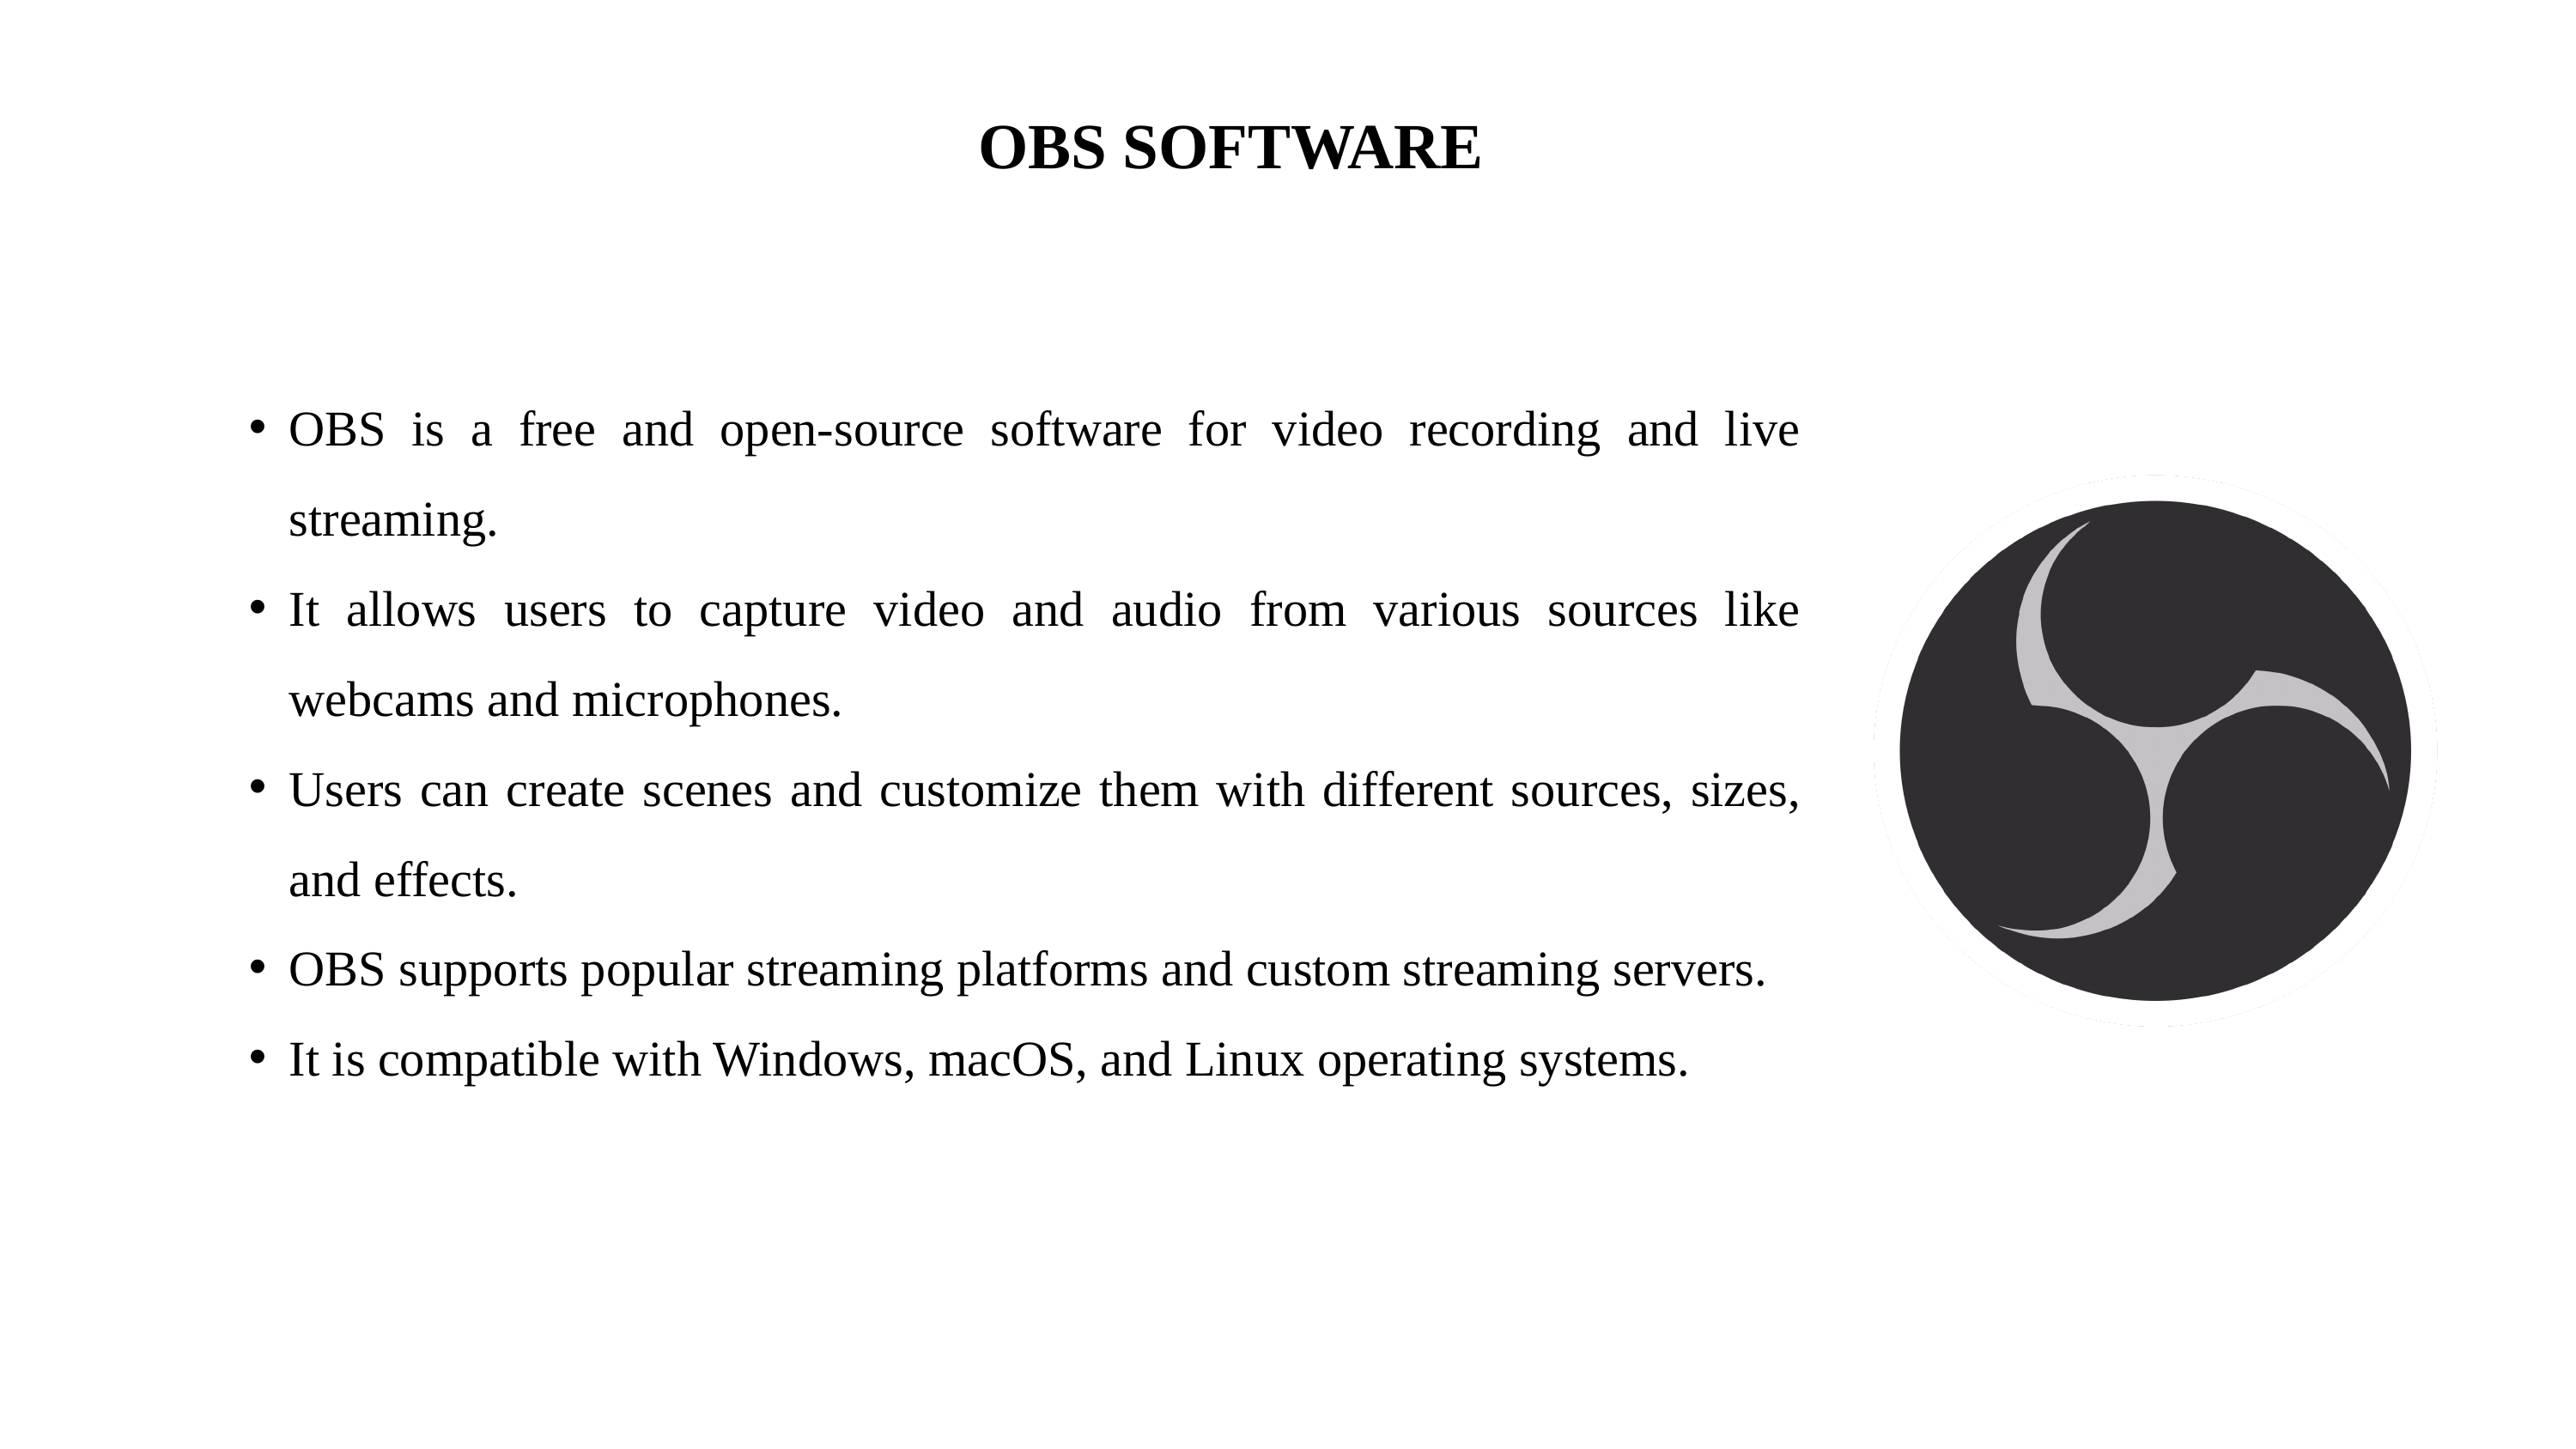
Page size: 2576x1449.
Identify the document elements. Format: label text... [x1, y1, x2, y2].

picture [1522, 337, 2576, 1164]
text_box OBS is a free and open-source software for video recording and live streaming. It allows users to capture video and audio from various sources like webcams and microphones. Users can create scenes and customize them with different sources, sizes, and effects. OBS supports popular streaming platforms and custom streaming servers. It is compatible with Windows, macOS, and Linux operating systems. [236, 359, 1517, 1093]
title OBS SOFTWARE [976, 102, 1521, 346]
